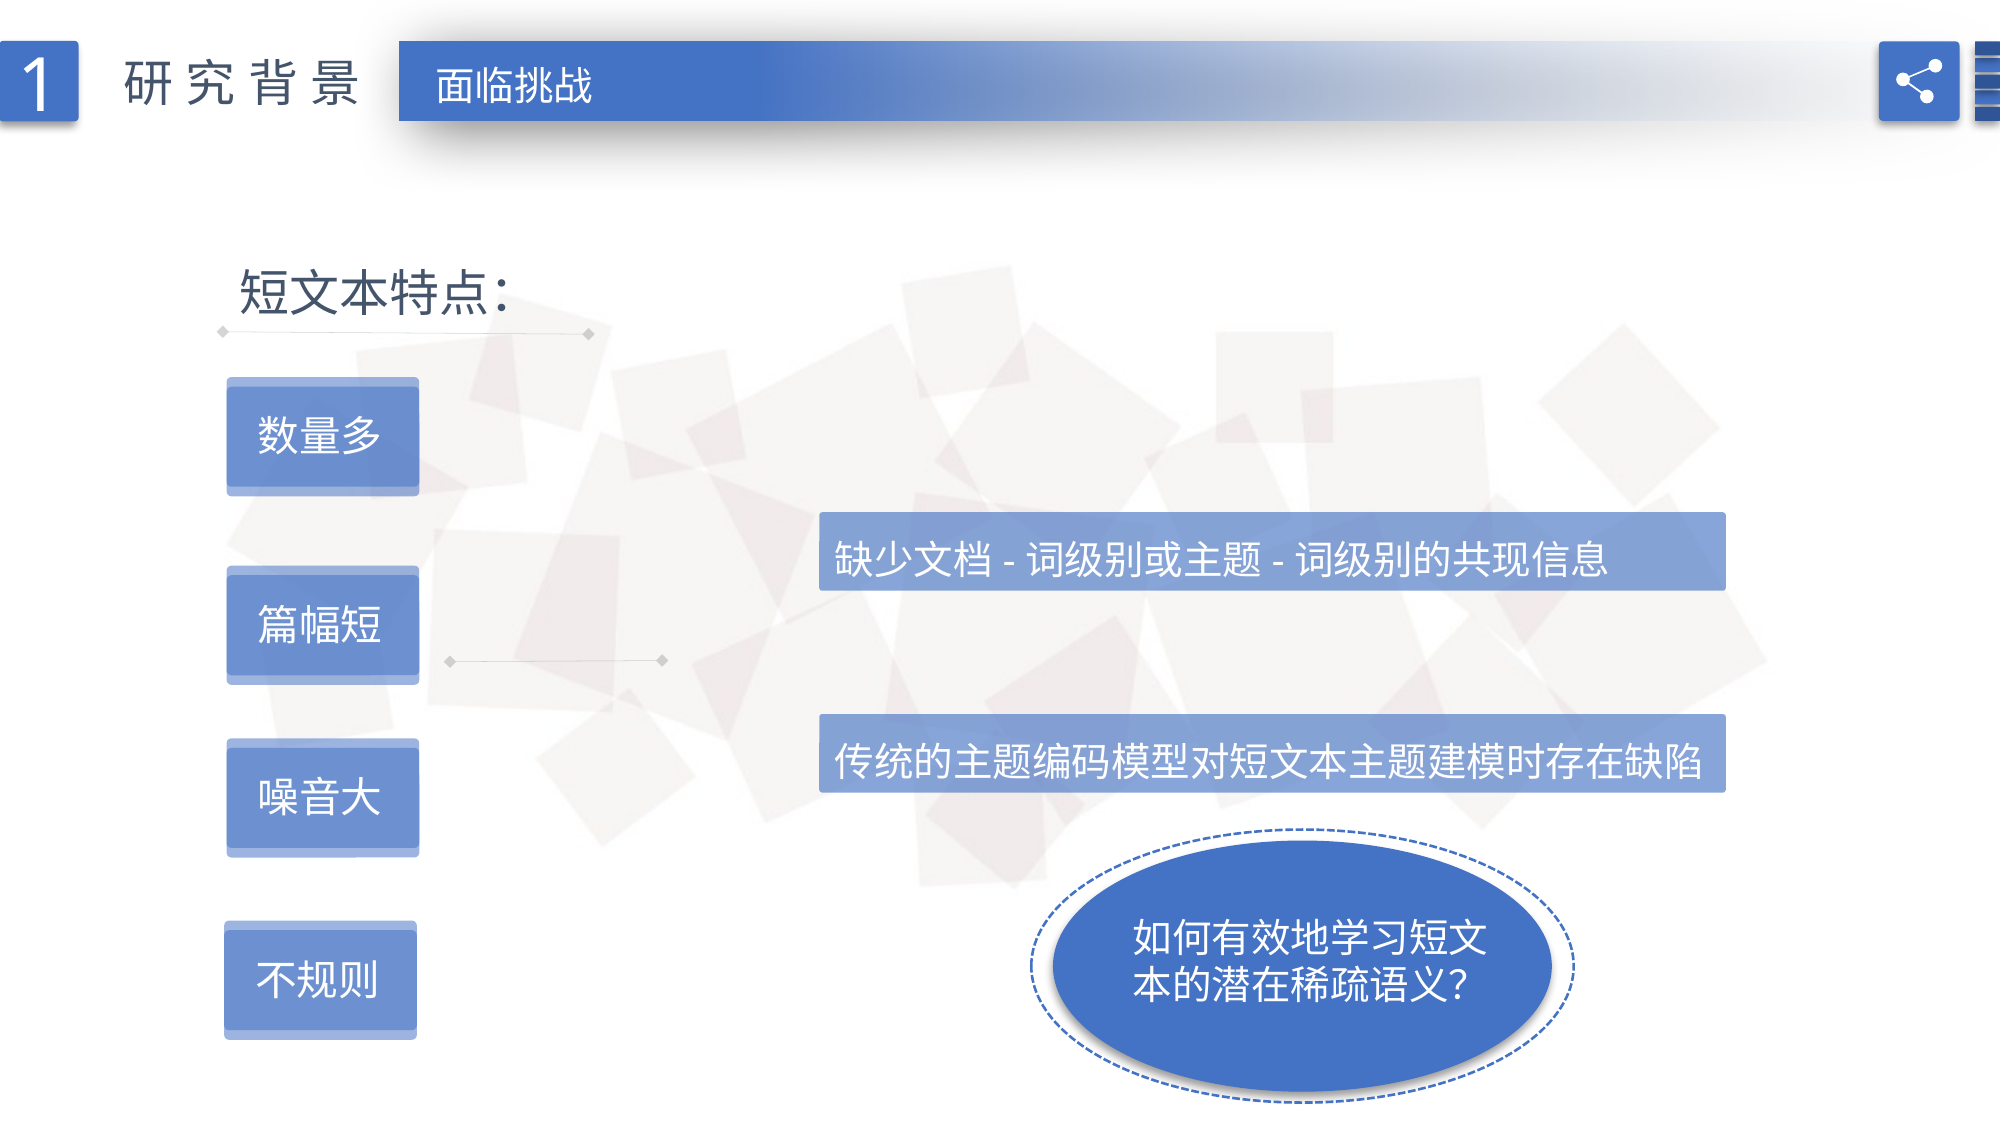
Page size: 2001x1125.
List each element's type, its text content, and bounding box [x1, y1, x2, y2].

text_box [226, 565, 420, 685]
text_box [222, 331, 589, 335]
text_box 面临挑战 [420, 53, 609, 116]
text_box 研究背景 [108, 43, 376, 119]
text_box 1 [0, 39, 80, 123]
text_box [399, 40, 2000, 122]
text_box 传统的主题编码模型对短文本主题建模时存在缺陷 [819, 714, 1726, 793]
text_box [226, 376, 420, 497]
text_box 短文本特点： [224, 235, 555, 329]
text_box 缺少文档-词级别或主题-词级别的共现信息 [819, 512, 1726, 591]
picture [0, 0, 2001, 1125]
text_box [226, 738, 420, 858]
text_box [1031, 829, 1574, 1103]
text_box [1878, 41, 2000, 121]
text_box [224, 920, 417, 1040]
